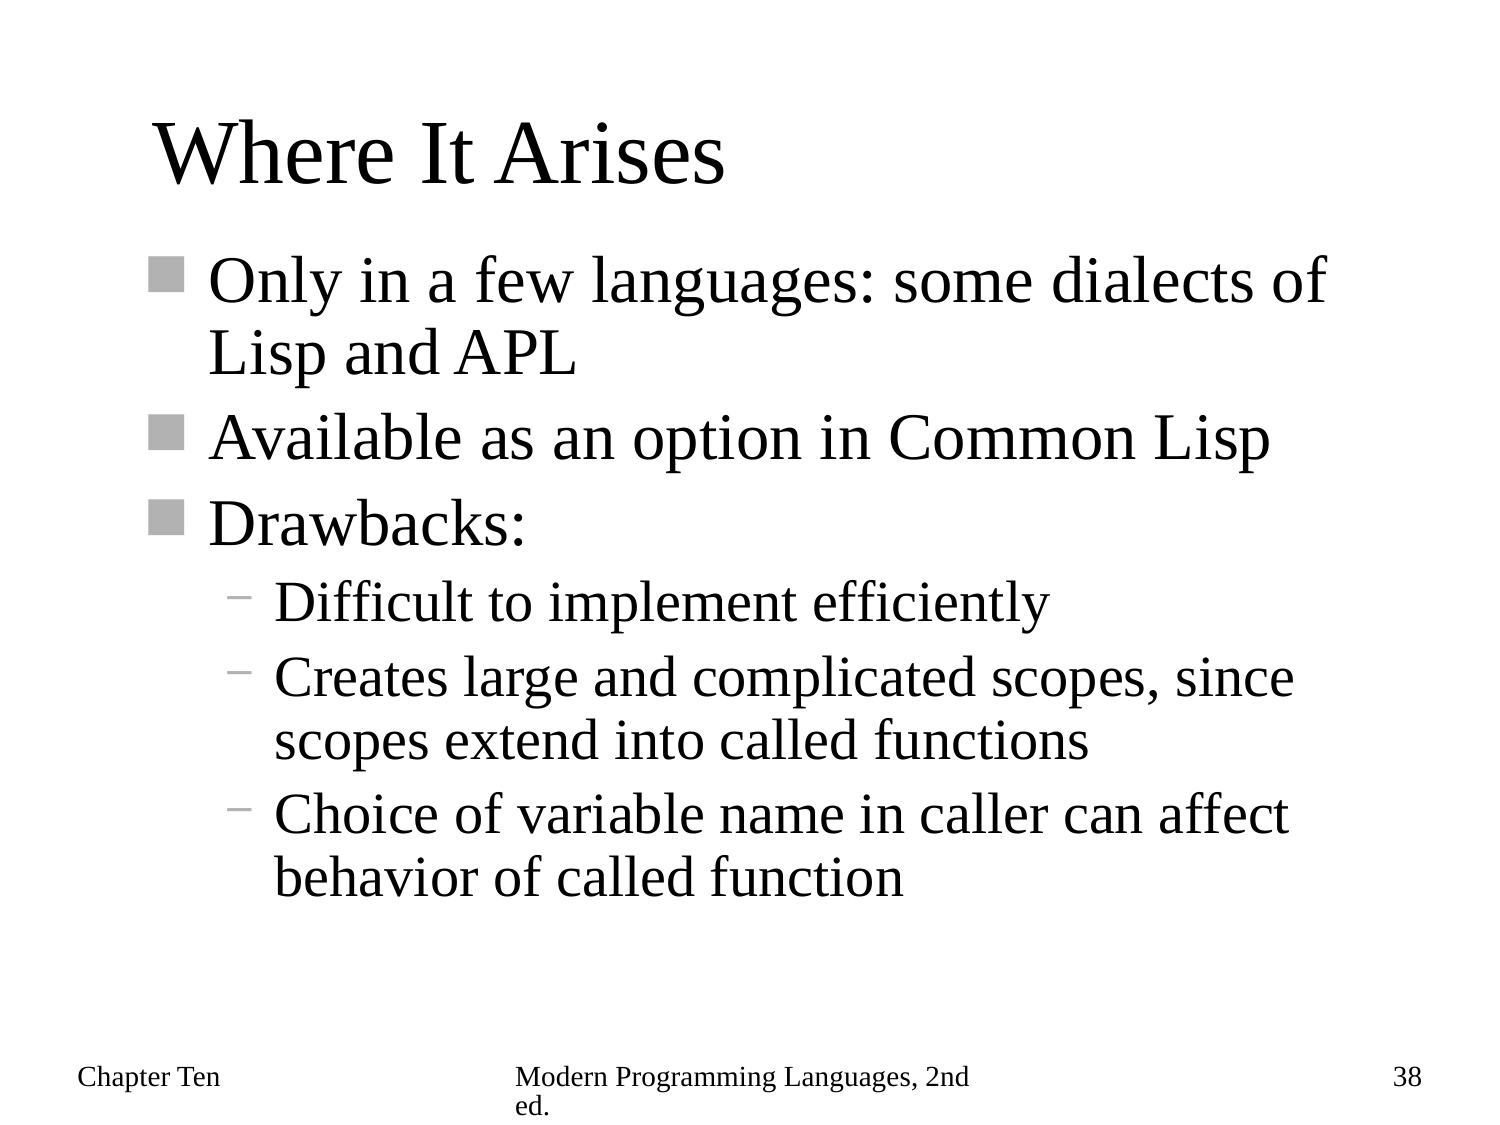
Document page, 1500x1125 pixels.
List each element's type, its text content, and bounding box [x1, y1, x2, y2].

footer Modern Programming Languages, 2nd ed. [499, 1036, 1001, 1113]
list Only in a few languages: some dialects of Lisp and APL Available as an option in Common Lisp Drawbacks: Difficult to implement efficiently Creates large and complicated scopes, since scopes extend into called functions Choice of variable name in caller can affect behavior of called function [137, 237, 1413, 976]
slide_number Chapter Ten [62, 1036, 401, 1113]
slide_number 38 [1124, 1036, 1438, 1113]
title Where It Arises [137, 56, 1413, 237]
